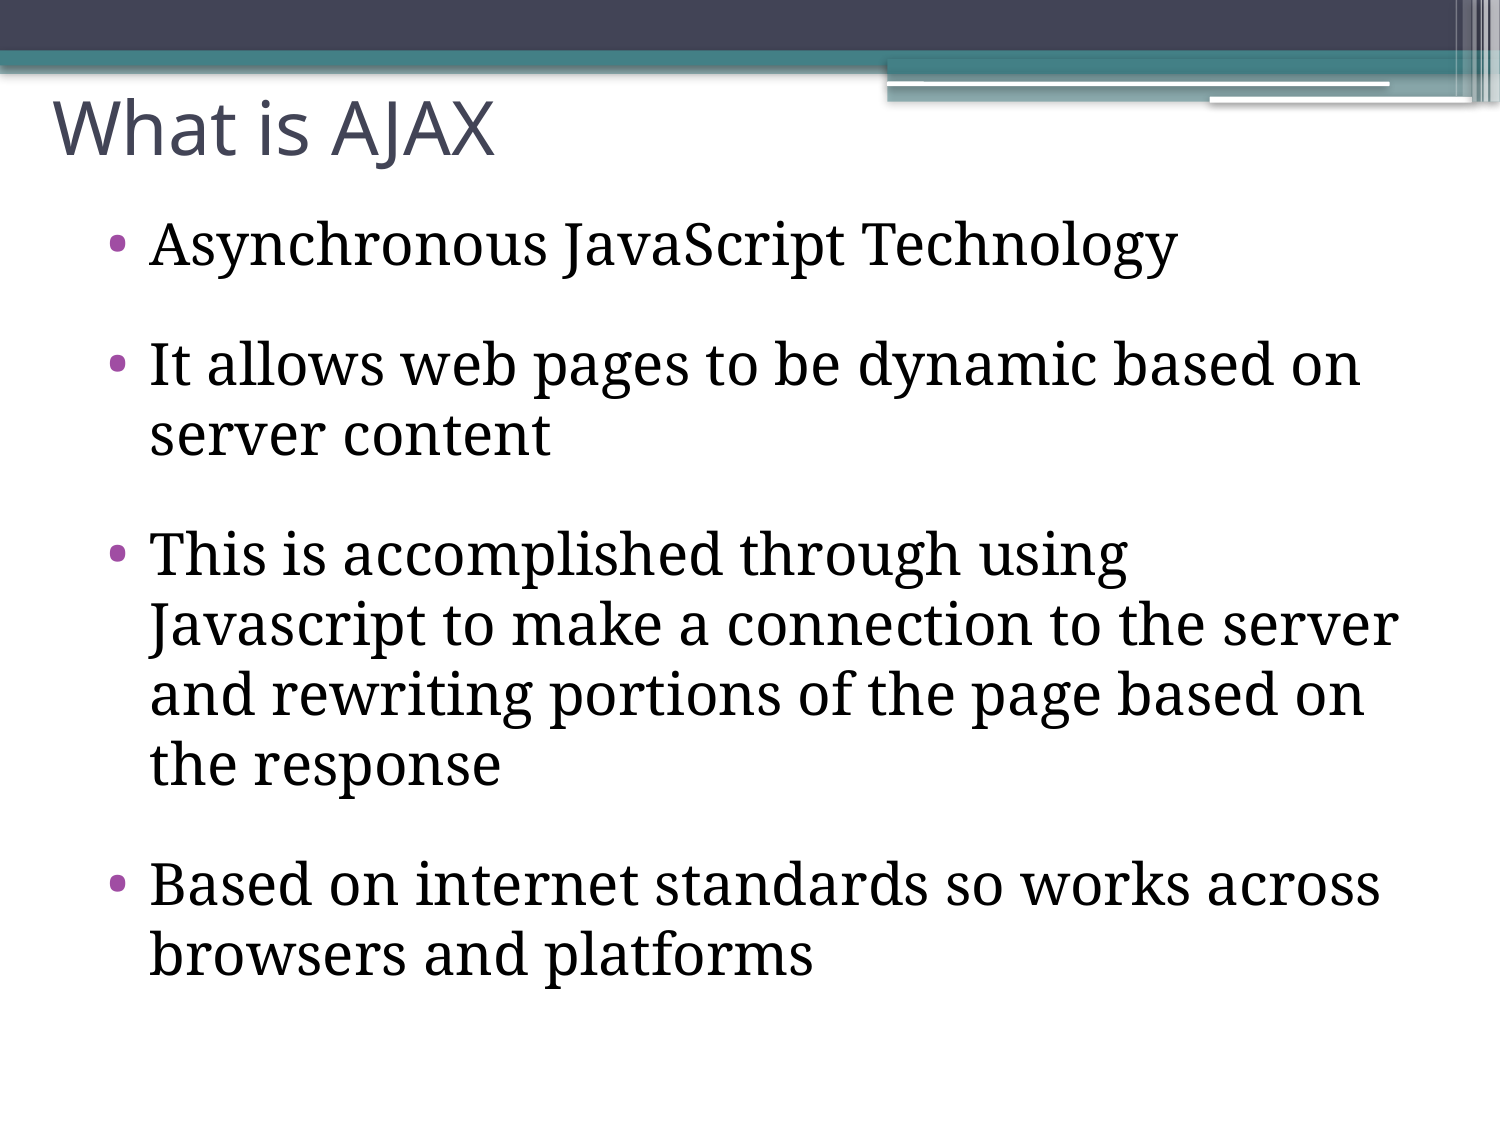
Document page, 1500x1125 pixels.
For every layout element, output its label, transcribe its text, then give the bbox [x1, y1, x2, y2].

list Asynchronous JavaScript Technology It allows web pages to be dynamic based on server content This is accomplished through using Javascript to make a connection to the server and rewriting portions of the page based on the response Based on internet standards so works across browsers and platforms [75, 200, 1425, 1079]
title What is AJAX [37, 37, 1388, 213]
